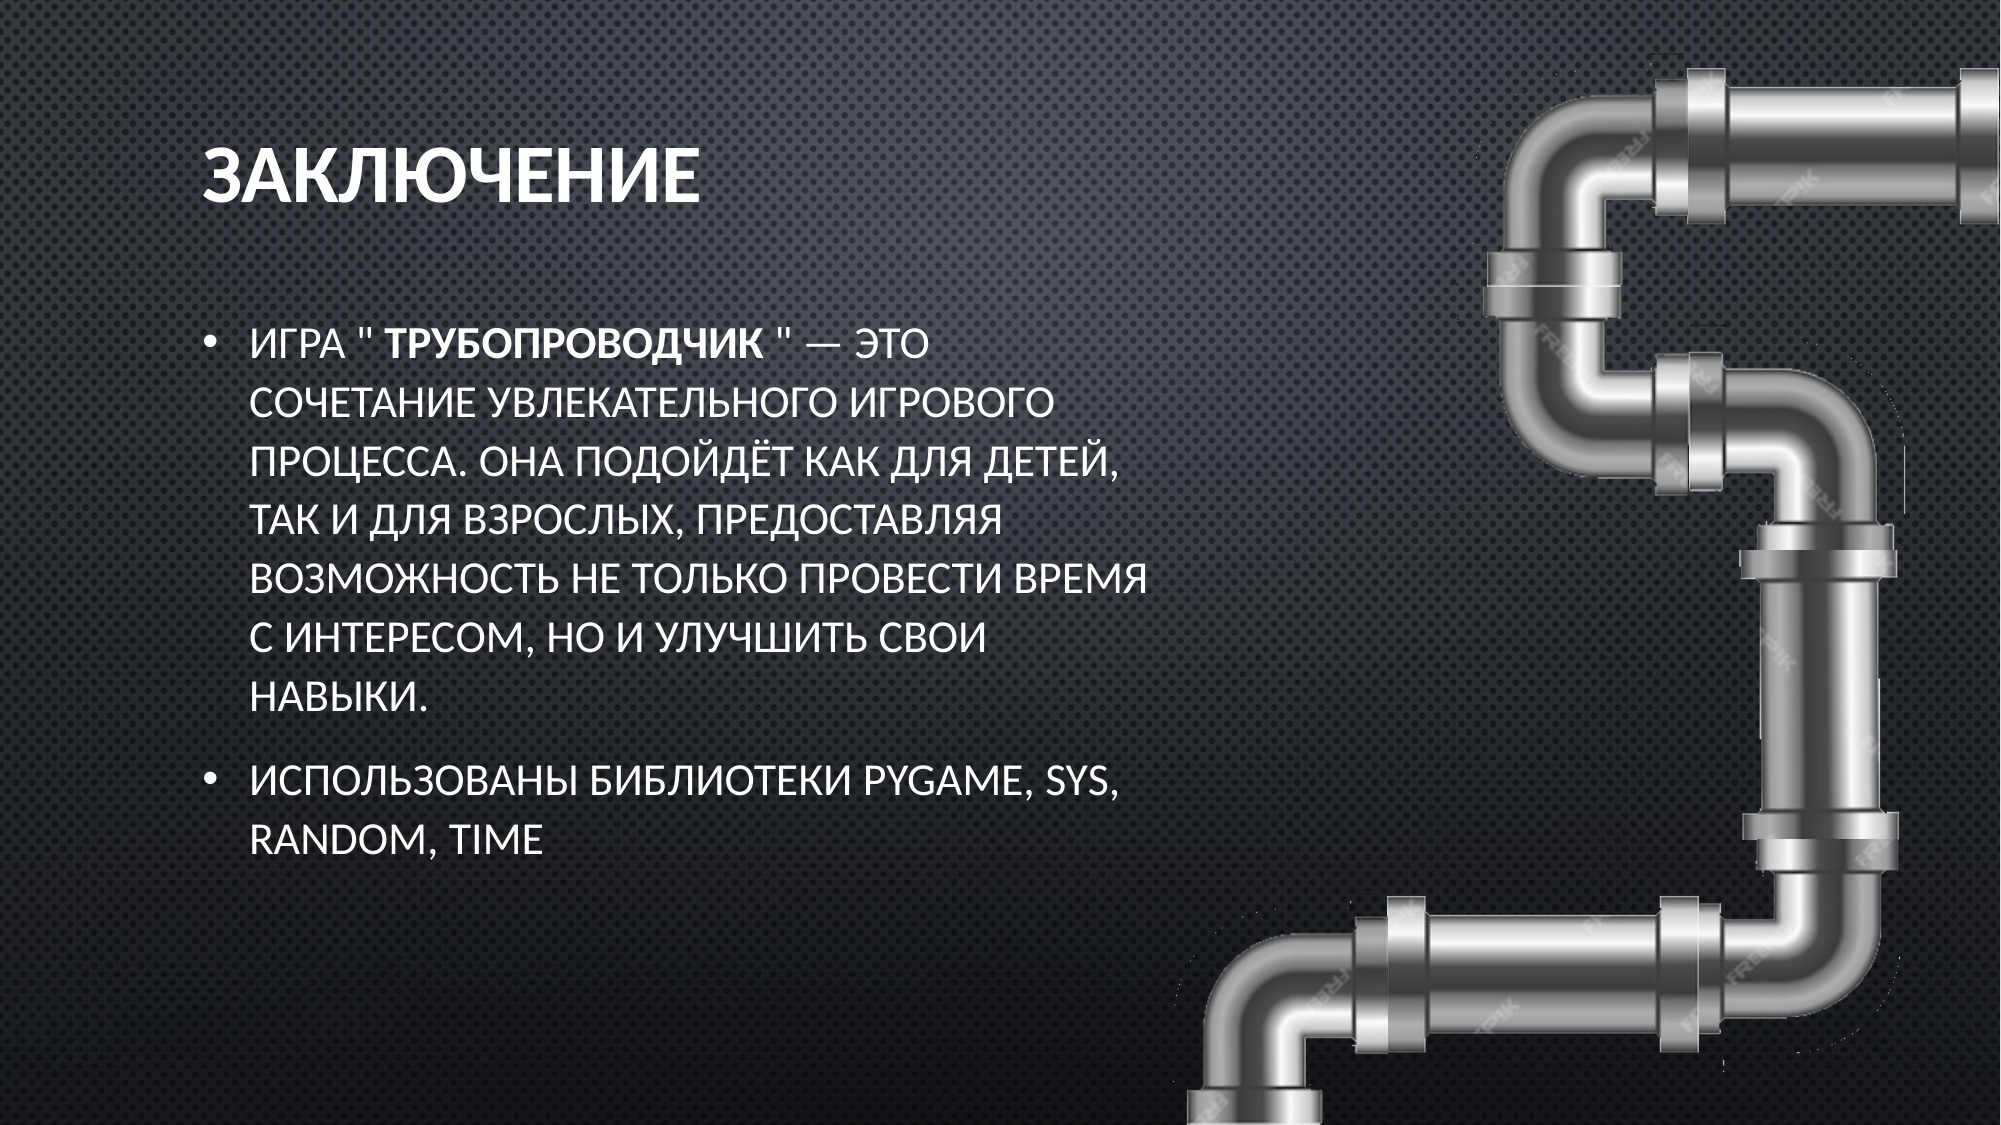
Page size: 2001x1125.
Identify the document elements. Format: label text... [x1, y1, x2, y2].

picture [1121, 0, 1999, 1125]
list Игра " Трубопроводчик " — это сочетание увлекательного игрового процесса. Она подойдёт как для детей, так и для взрослых, предоставляя возможность не только провести время с интересом, но и улучшить свои навыки. Использованы библиотеки pygame, sys, random, time [187, 231, 1166, 1025]
title ЗАКЛЮЧЕНИЕ [187, 99, 1421, 232]
